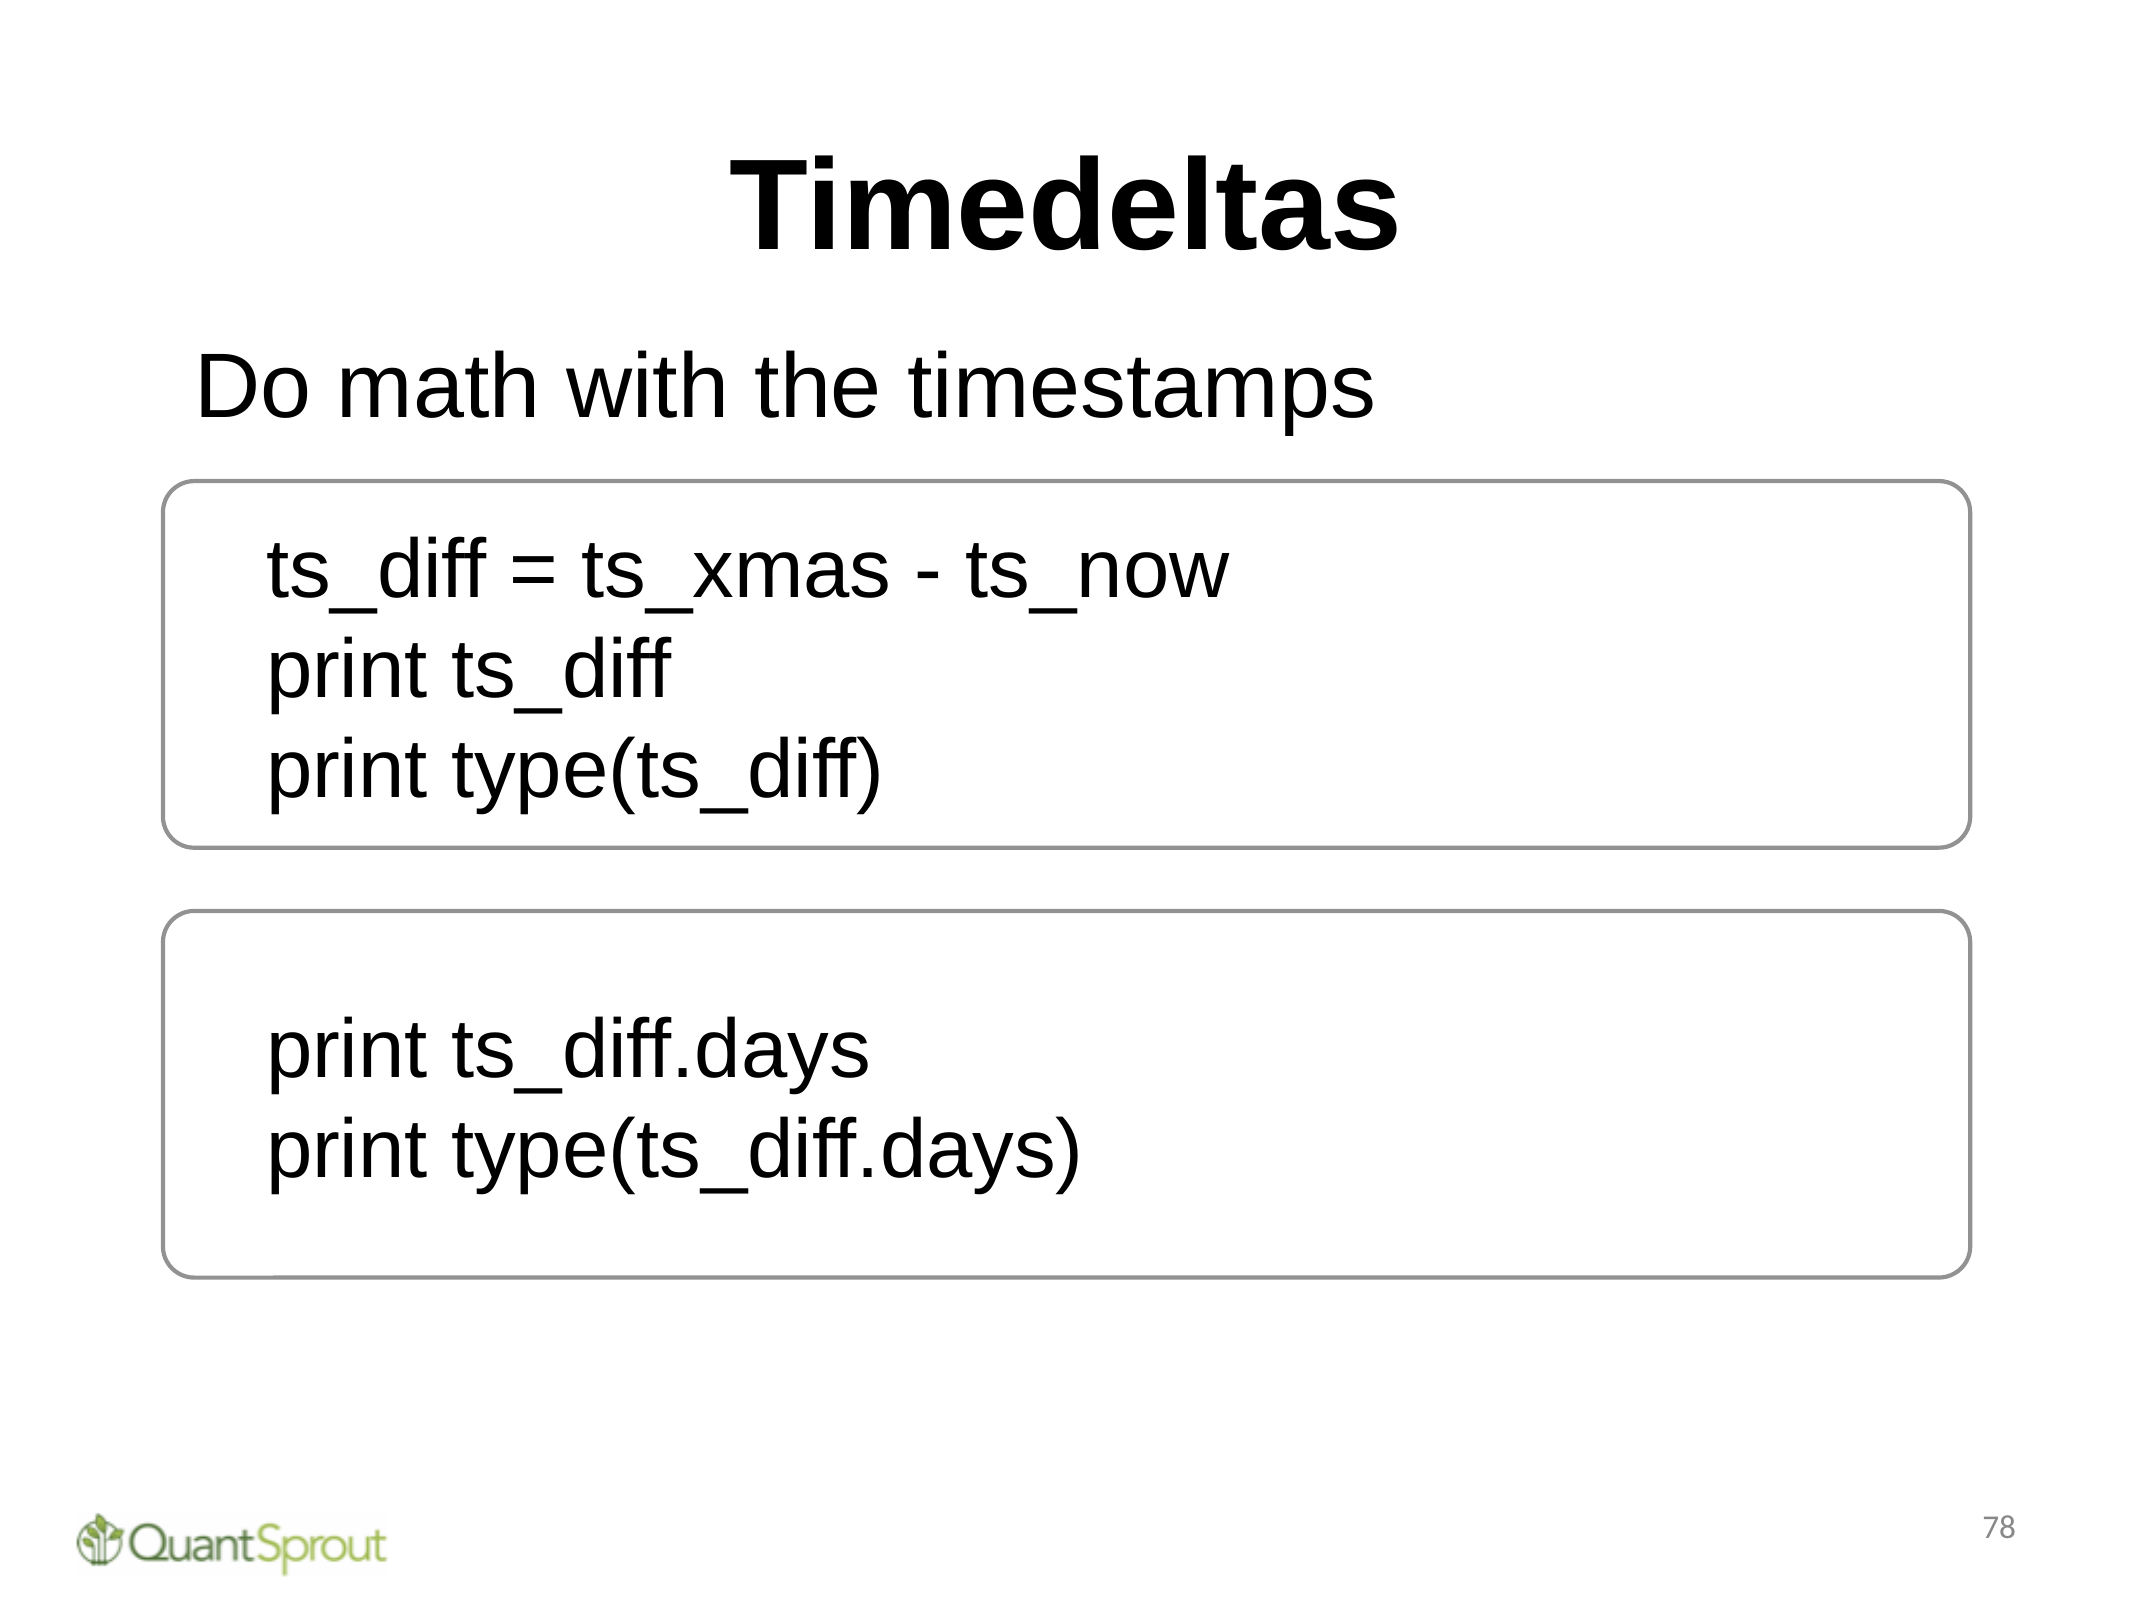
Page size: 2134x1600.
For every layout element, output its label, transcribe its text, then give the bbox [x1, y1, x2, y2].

text_box Do math with the timestamps [183, 315, 1950, 447]
picture [67, 1495, 413, 1581]
slide_number 78 [1528, 1494, 2028, 1557]
title Timedeltas [106, 20, 2028, 374]
text_box print ts_diff.days print type(ts_diff.days) [162, 910, 1971, 1278]
text_box ts_diff = ts_xmas - ts_now print ts_diff print type(ts_diff) [162, 481, 1971, 848]
